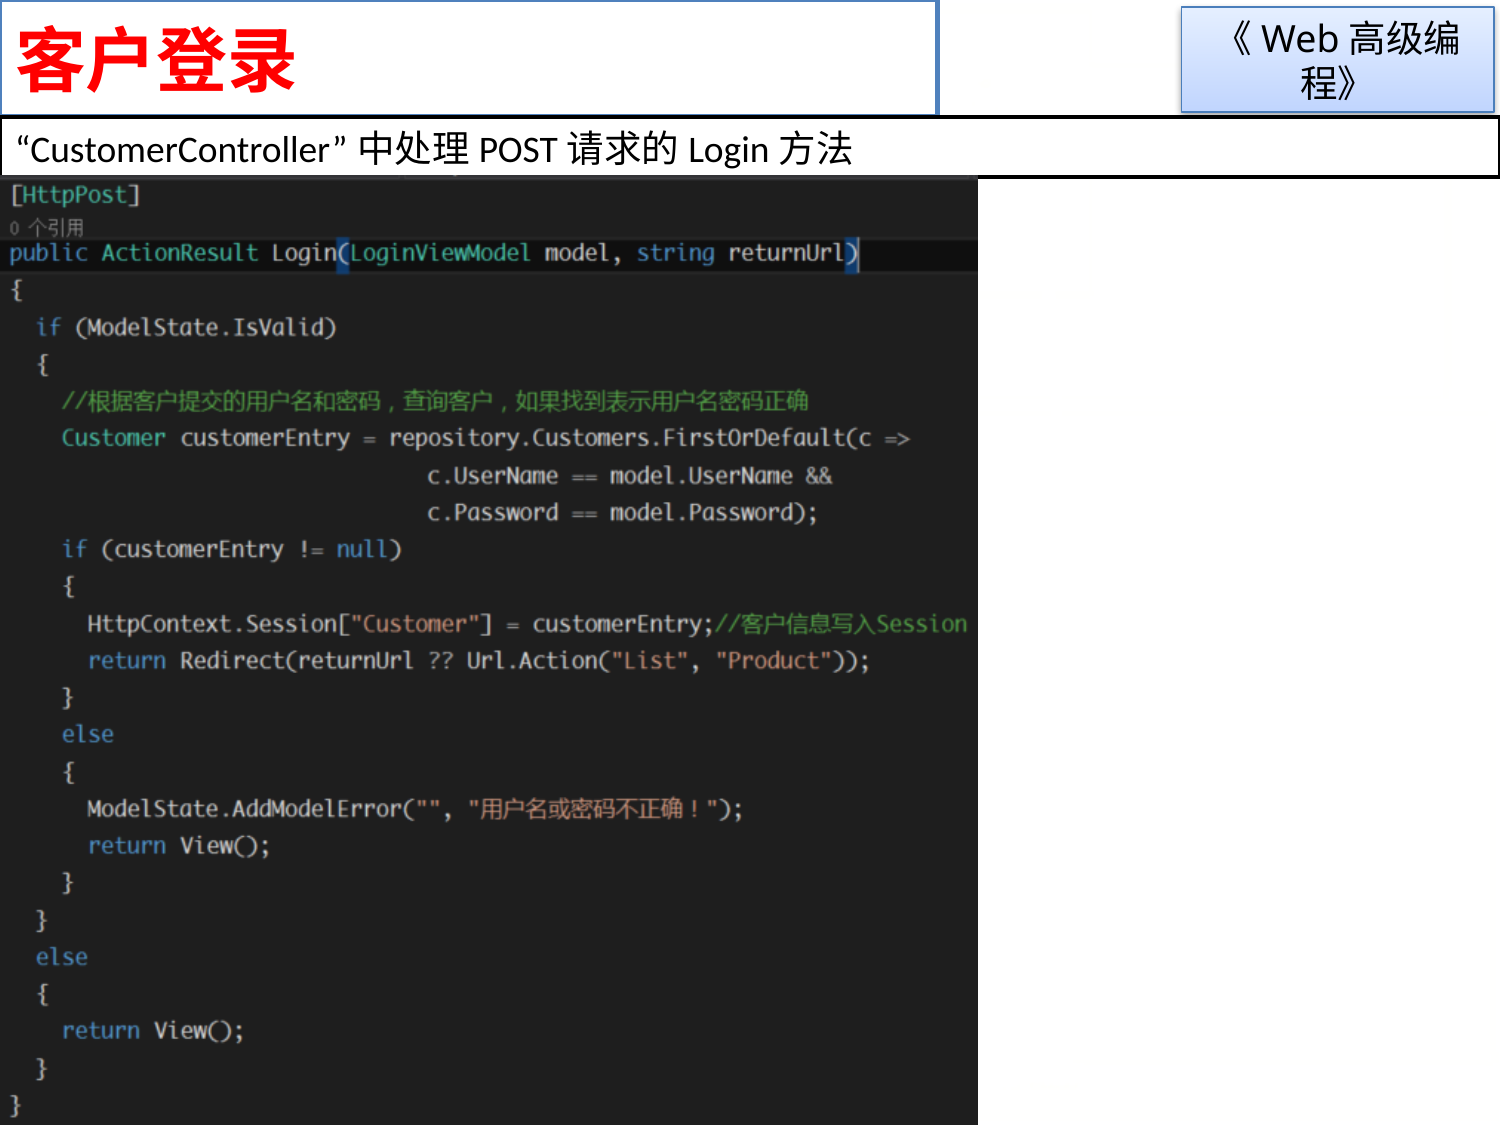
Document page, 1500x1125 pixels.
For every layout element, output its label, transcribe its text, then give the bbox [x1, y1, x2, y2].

picture [0, 175, 1500, 1125]
picture [940, 0, 1500, 115]
title 客户登录 [0, 0, 940, 115]
text_box “CustomerController”中处理POST请求的Login方法 [0, 115, 1500, 179]
